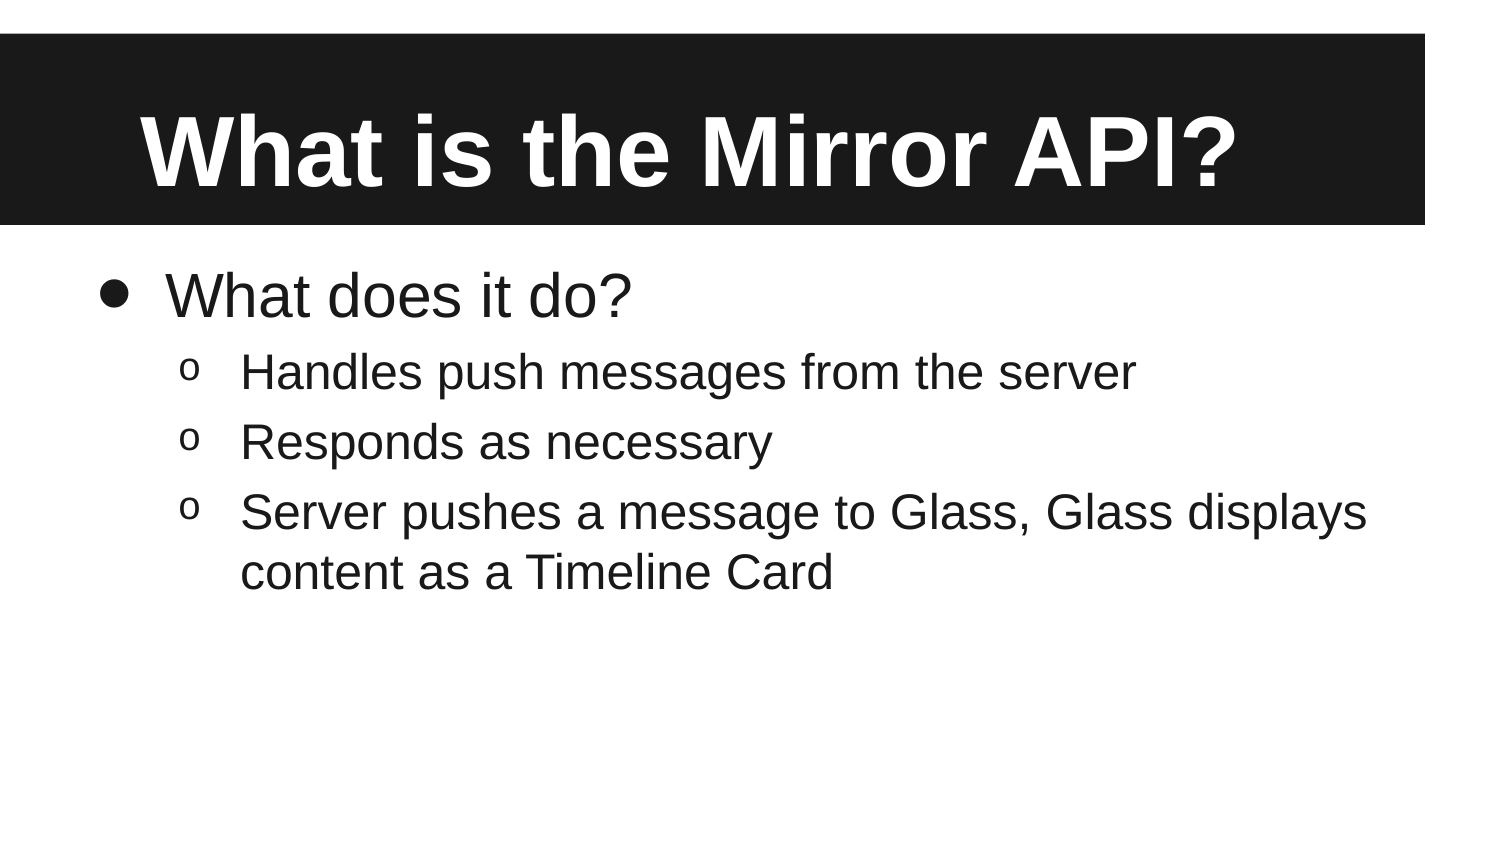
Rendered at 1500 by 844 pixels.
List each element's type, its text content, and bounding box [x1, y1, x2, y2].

list What does it do? Handles push messages from the server Responds as necessary Server pushes a message to Glass, Glass displays content as a Timeline Card [75, 239, 1425, 808]
title What is the Mirror API? [75, 33, 1425, 221]
